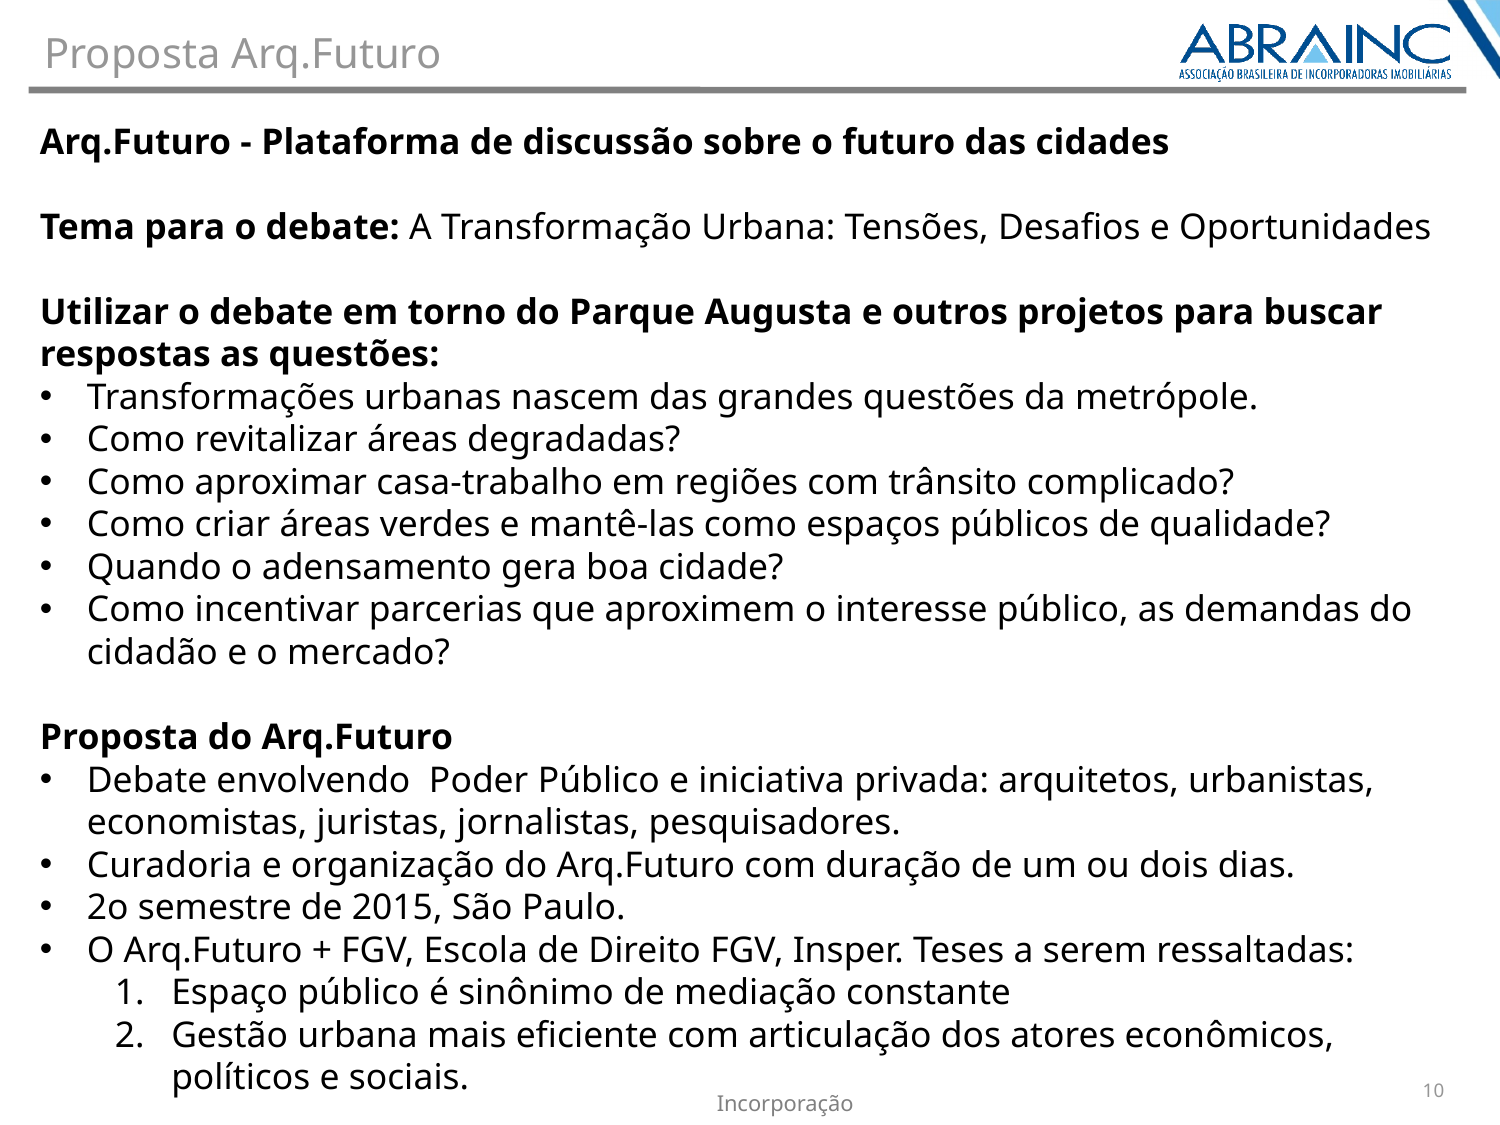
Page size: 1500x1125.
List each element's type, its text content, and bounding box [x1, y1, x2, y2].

text_box Incorporação [655, 1081, 916, 1125]
picture [1175, 0, 1500, 83]
text_box Proposta Arq.Futuro [29, 18, 1457, 85]
text_box 10 [1198, 1070, 1459, 1110]
text_box Arq.Futuro - Plataforma de discussão sobre o futuro das cidades Tema para o debate: A Transformação Urbana: Tensões, Desafios e Oportunidades Utilizar o debate em torno do Parque Augusta e outros projetos para buscar respostas as questões: Transformações urbanas nascem das grandes questões da metrópole. Como revitalizar áreas degradadas? Como aproximar casa-trabalho em regiões com trânsito complicado? Como criar áreas verdes e mantê-las como espaços públicos de qualidade? Quando o adensamento gera boa cidade? Como incentivar parcerias que aproximem o interesse público, as demandas do cidadão e o mercado? Proposta do Arq.Futuro Debate envolvendo Poder Público e iniciativa privada: arquitetos, urbanistas, economistas, juristas, jornalistas, pesquisadores. Curadoria e organização do Arq.Futuro com duração de um ou dois dias. 2o semestre de 2015, São Paulo. O Arq.Futuro + FGV, Escola de Direito FGV, Insper. Teses a serem ressaltadas: Espaço público é sinônimo de mediação constante Gestão urbana mais eficiente com articulação dos atores econômicos, políticos e sociais. [29, 113, 1445, 1102]
